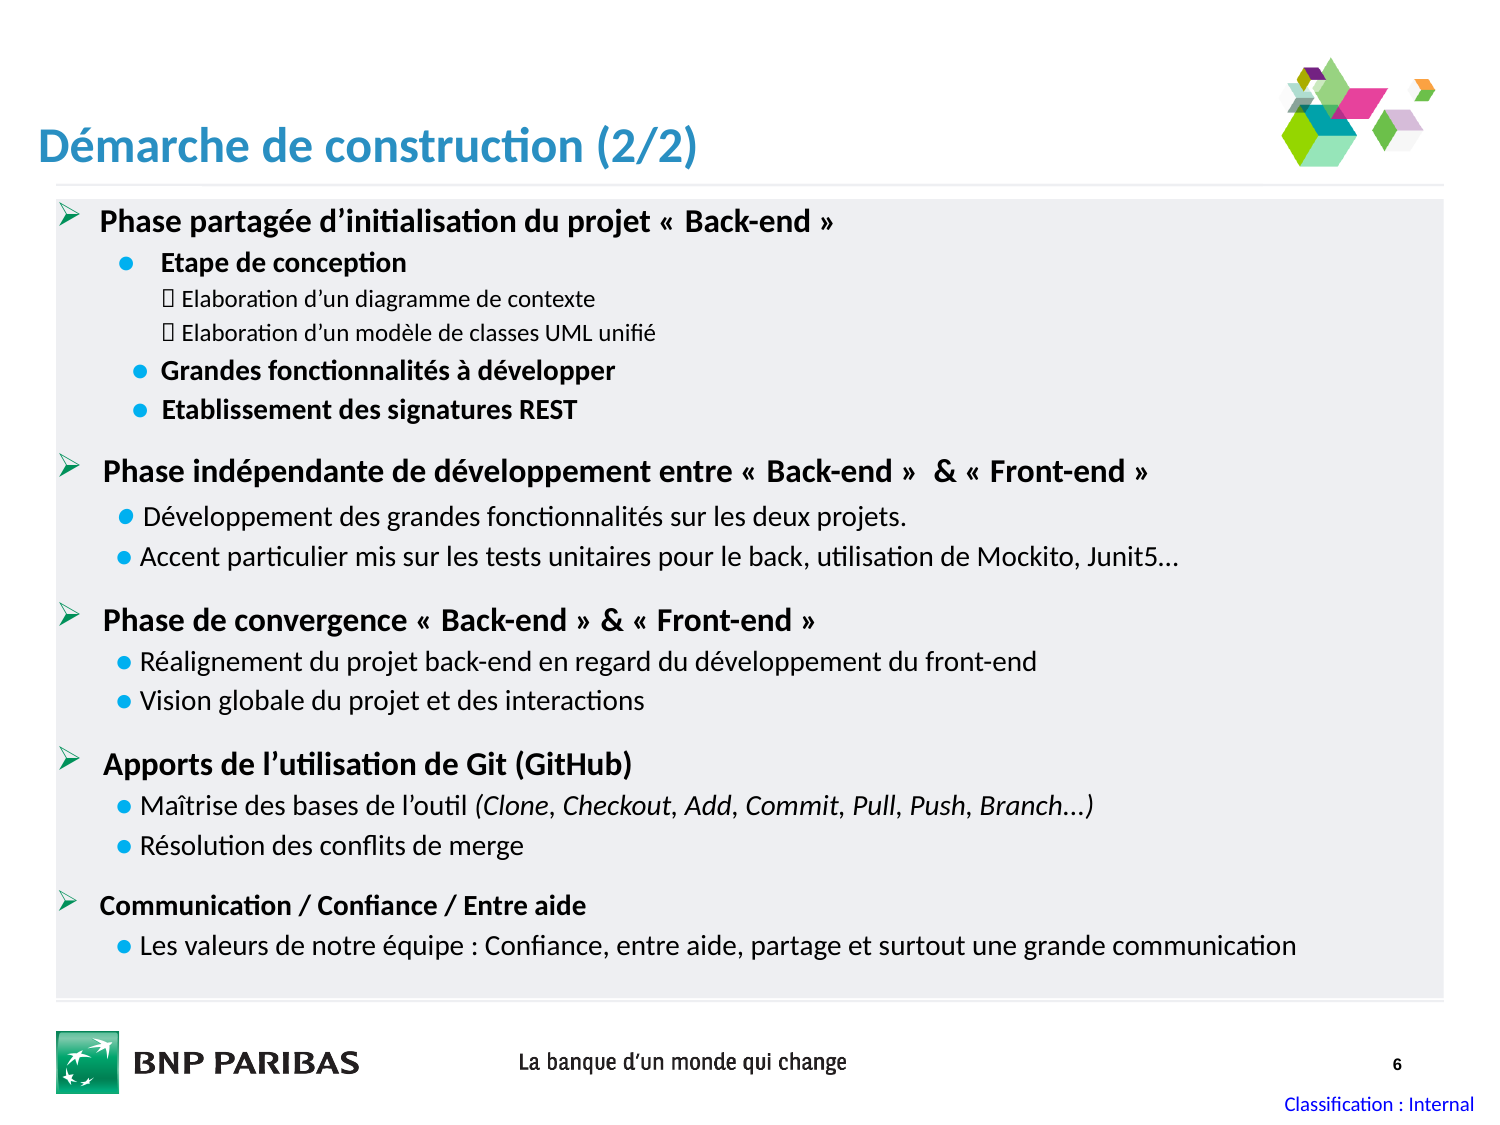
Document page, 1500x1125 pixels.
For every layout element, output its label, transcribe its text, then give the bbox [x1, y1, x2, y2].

text_box 6 [1372, 1049, 1403, 1079]
text_box Phase partagée d’initialisation du projet « Back-end » ● Etape de conception  Elaboration d’un diagramme de contexte  Elaboration d’un modèle de classes UML unifié ● Grandes fonctionnalités à développer ● Etablissement des signatures REST Phase indépendante de développement entre « Back-end » & « Front-end » ● Développement des grandes fonctionnalités sur les deux projets. ● Accent particulier mis sur les tests unitaires pour le back, utilisation de Mockito, Junit5… Phase de convergence « Back-end » & « Front-end » ● Réalignement du projet back-end en regard du développement du front-end ● Vision globale du projet et des interactions Apports de l’utilisation de Git (GitHub) ● Maîtrise des bases de l’outil (Clone, Checkout, Add, Commit, Pull, Push, Branch...) ● Résolution des conflits de merge Communication / Confiance / Entre aide ● Les valeurs de notre équipe : Confiance, entre aide, partage et surtout une grande communication [56, 199, 1444, 999]
text_box Démarche de construction (2/2) [38, 37, 1350, 185]
picture [56, 1031, 359, 1094]
picture [520, 1052, 846, 1075]
picture [1263, 0, 1500, 236]
